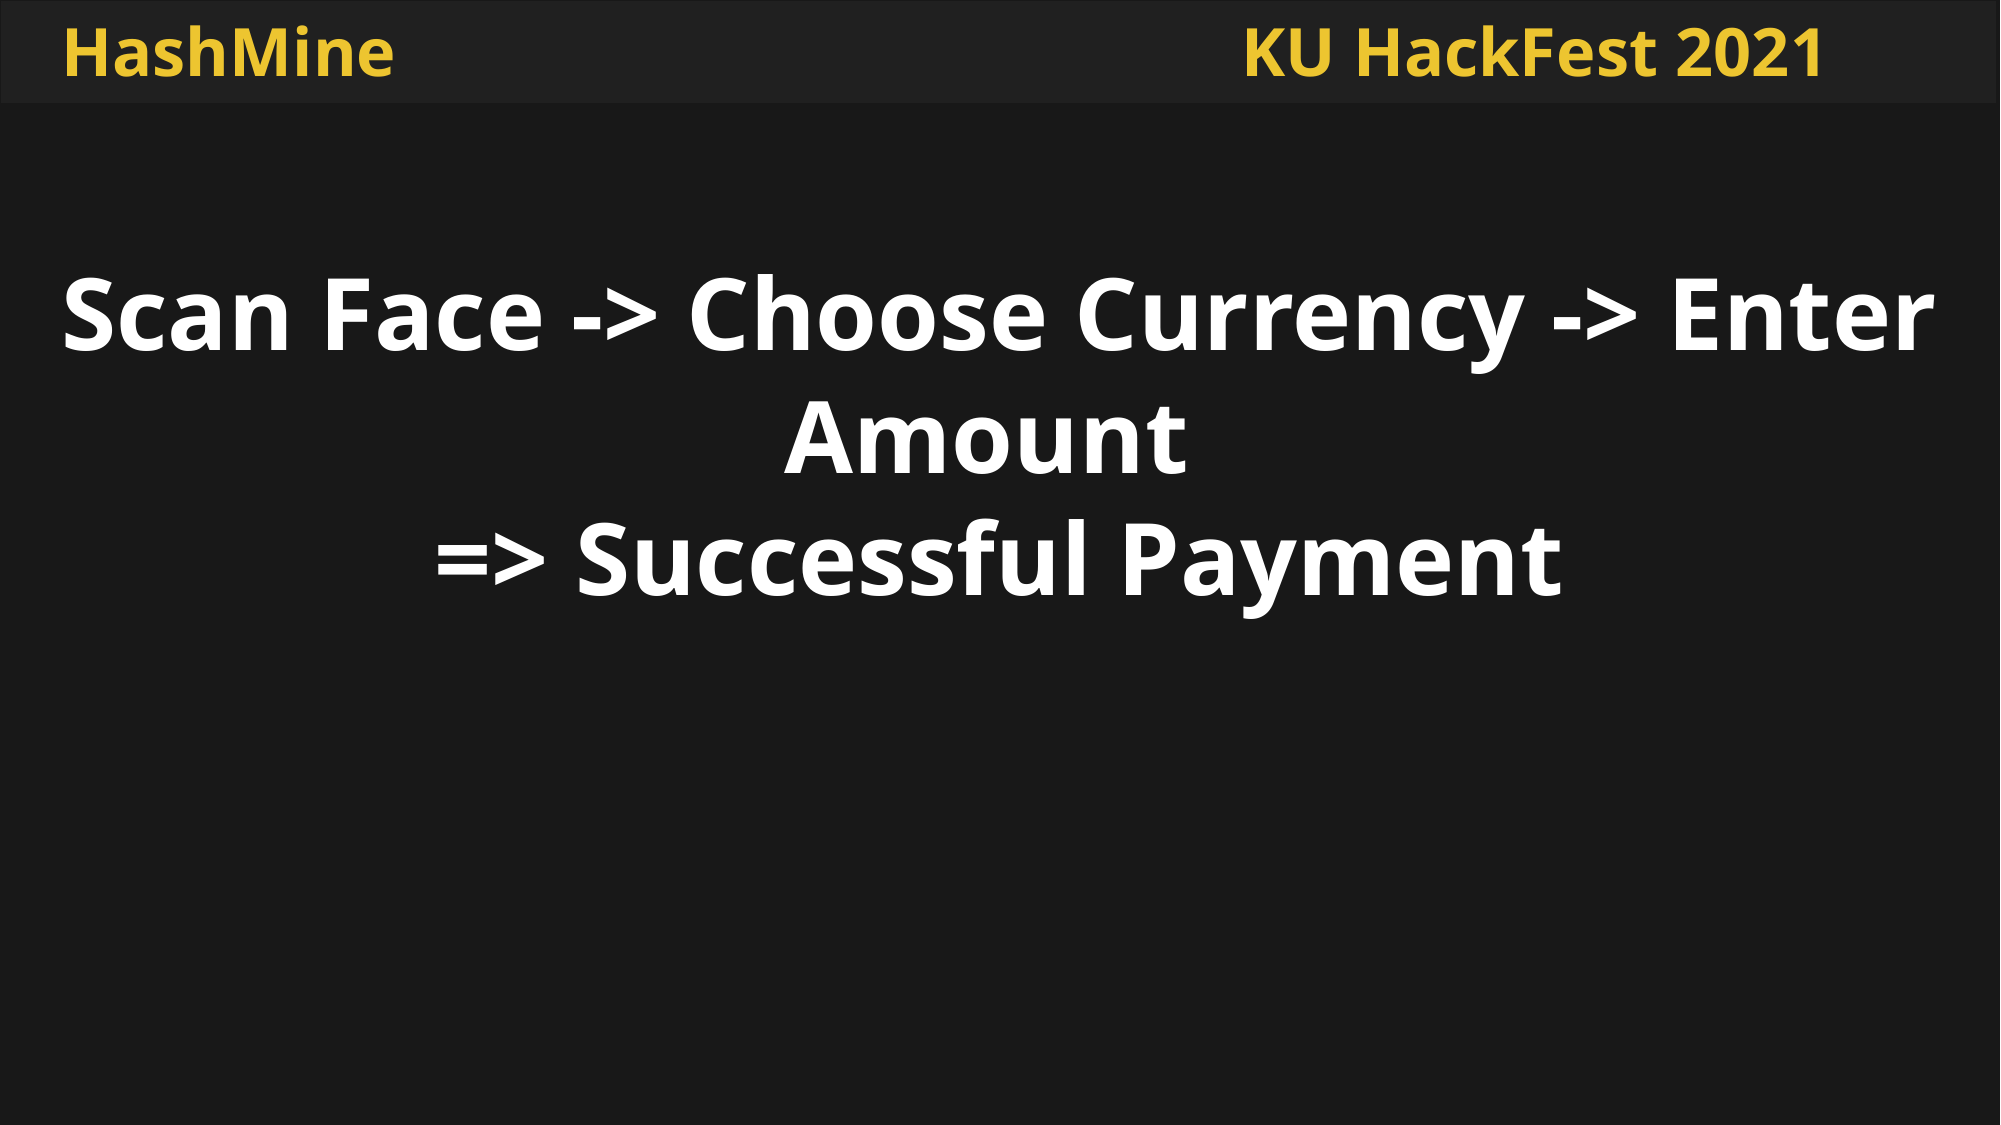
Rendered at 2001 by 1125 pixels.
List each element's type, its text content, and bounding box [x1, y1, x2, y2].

text_box HashMine [46, 23, 586, 87]
text_box Scan Face -> Choose Currency -> Enter Amount => Successful Payment [1, 196, 1999, 677]
text_box [975, 537, 1025, 588]
text_box [0, 0, 1998, 105]
text_box KU HackFest 2021 [1226, 23, 1947, 87]
